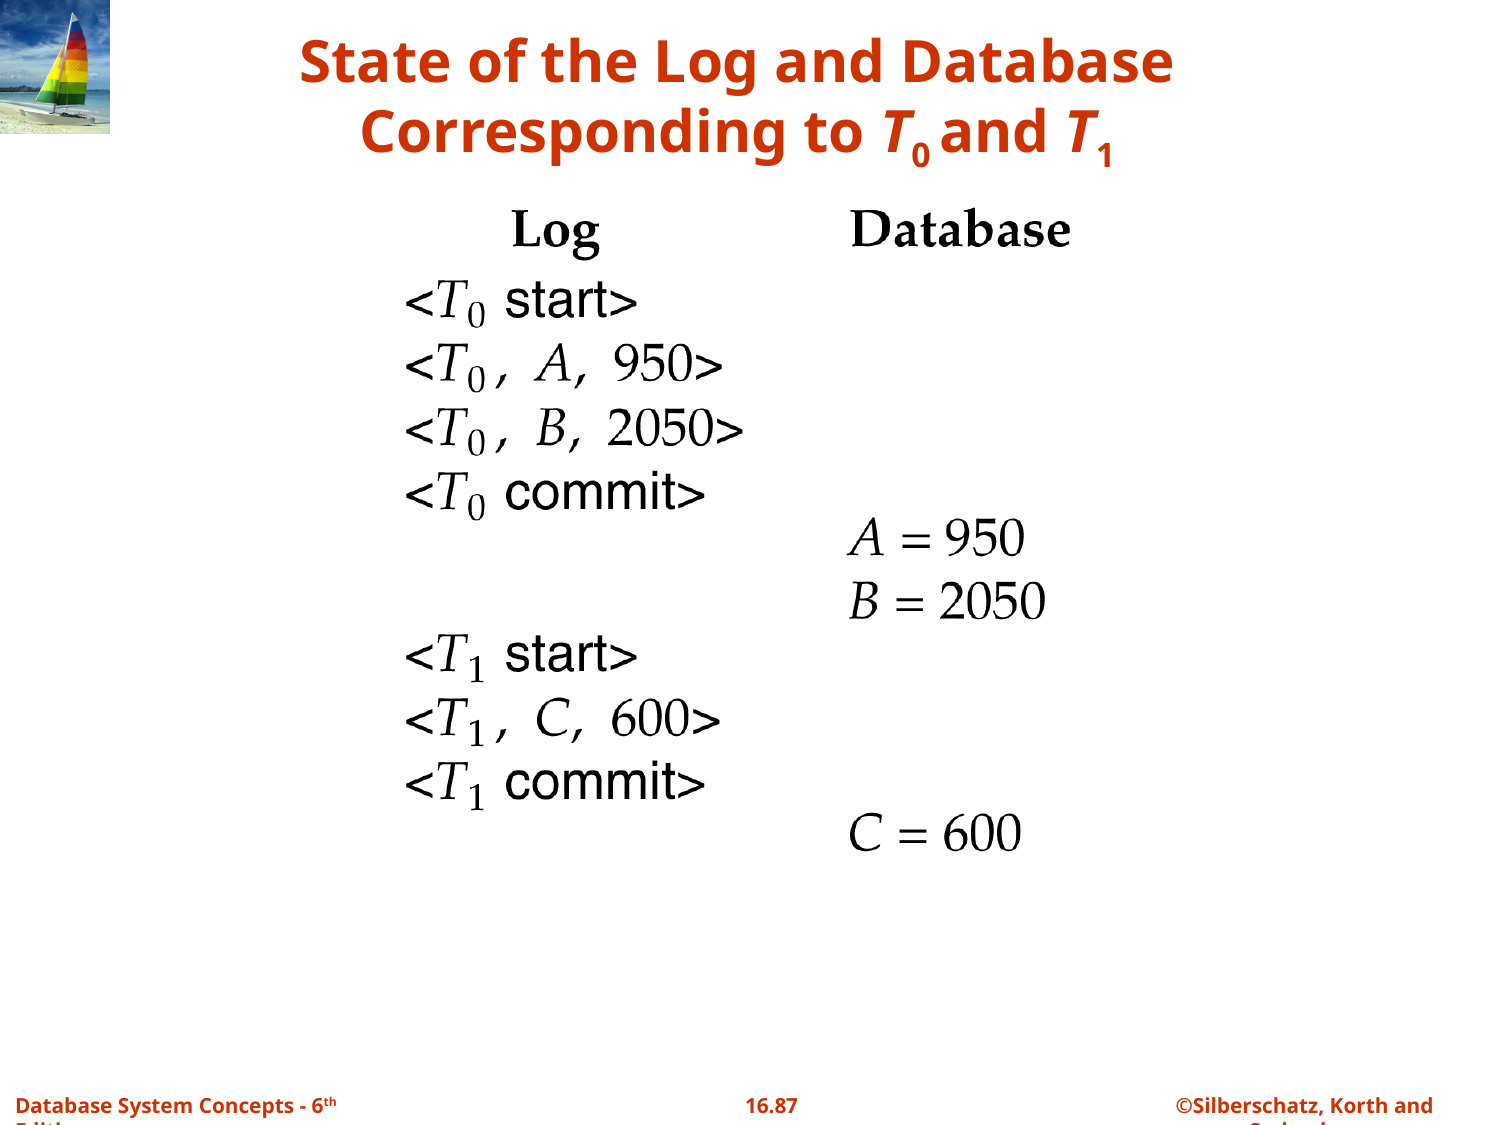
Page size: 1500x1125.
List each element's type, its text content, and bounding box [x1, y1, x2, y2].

picture [0, 0, 110, 134]
title State of the Log and Database Corresponding to T0 and T1 [75, 81, 1400, 182]
picture [387, 199, 1088, 863]
